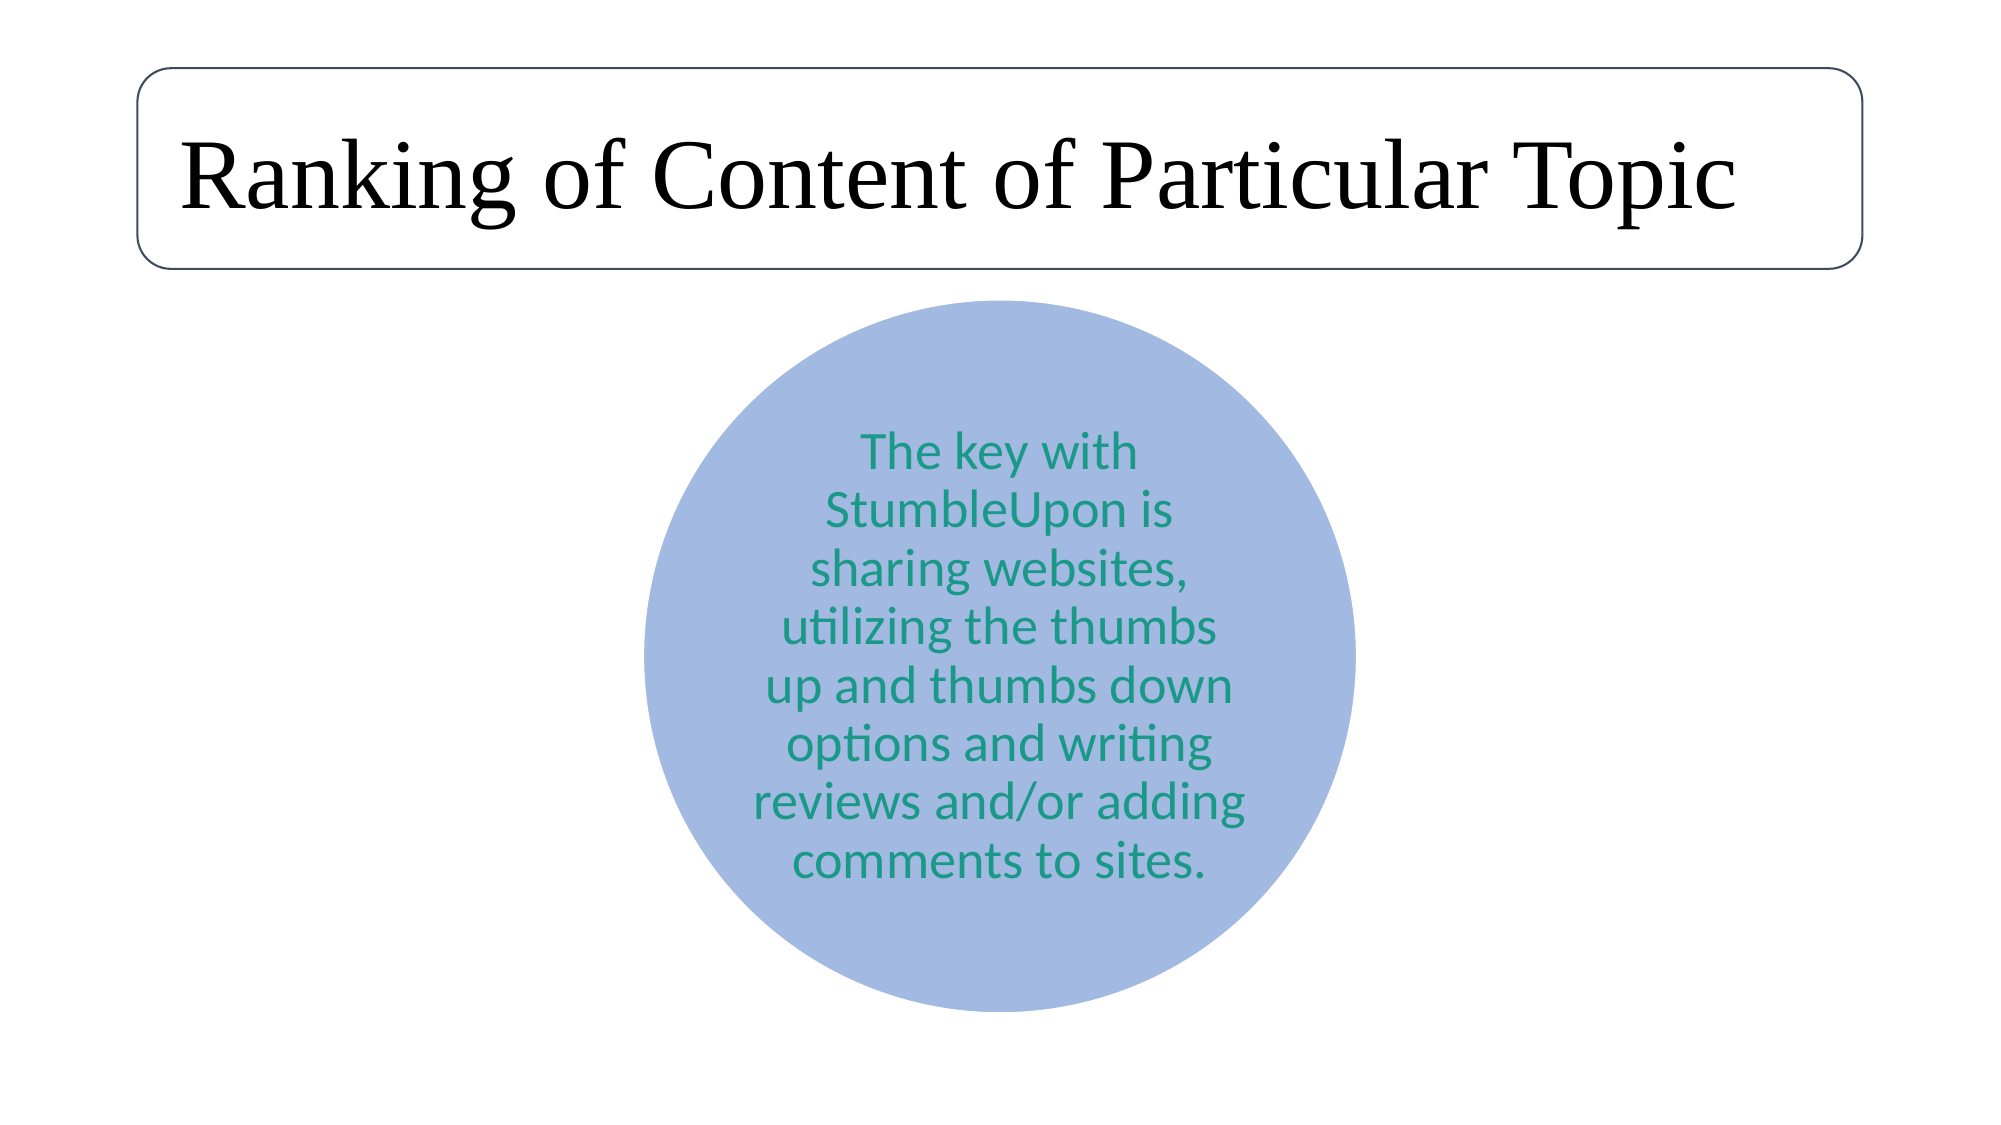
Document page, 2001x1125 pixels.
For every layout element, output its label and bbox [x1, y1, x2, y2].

text_box [642, 299, 1358, 1014]
text_box [137, 67, 1863, 270]
